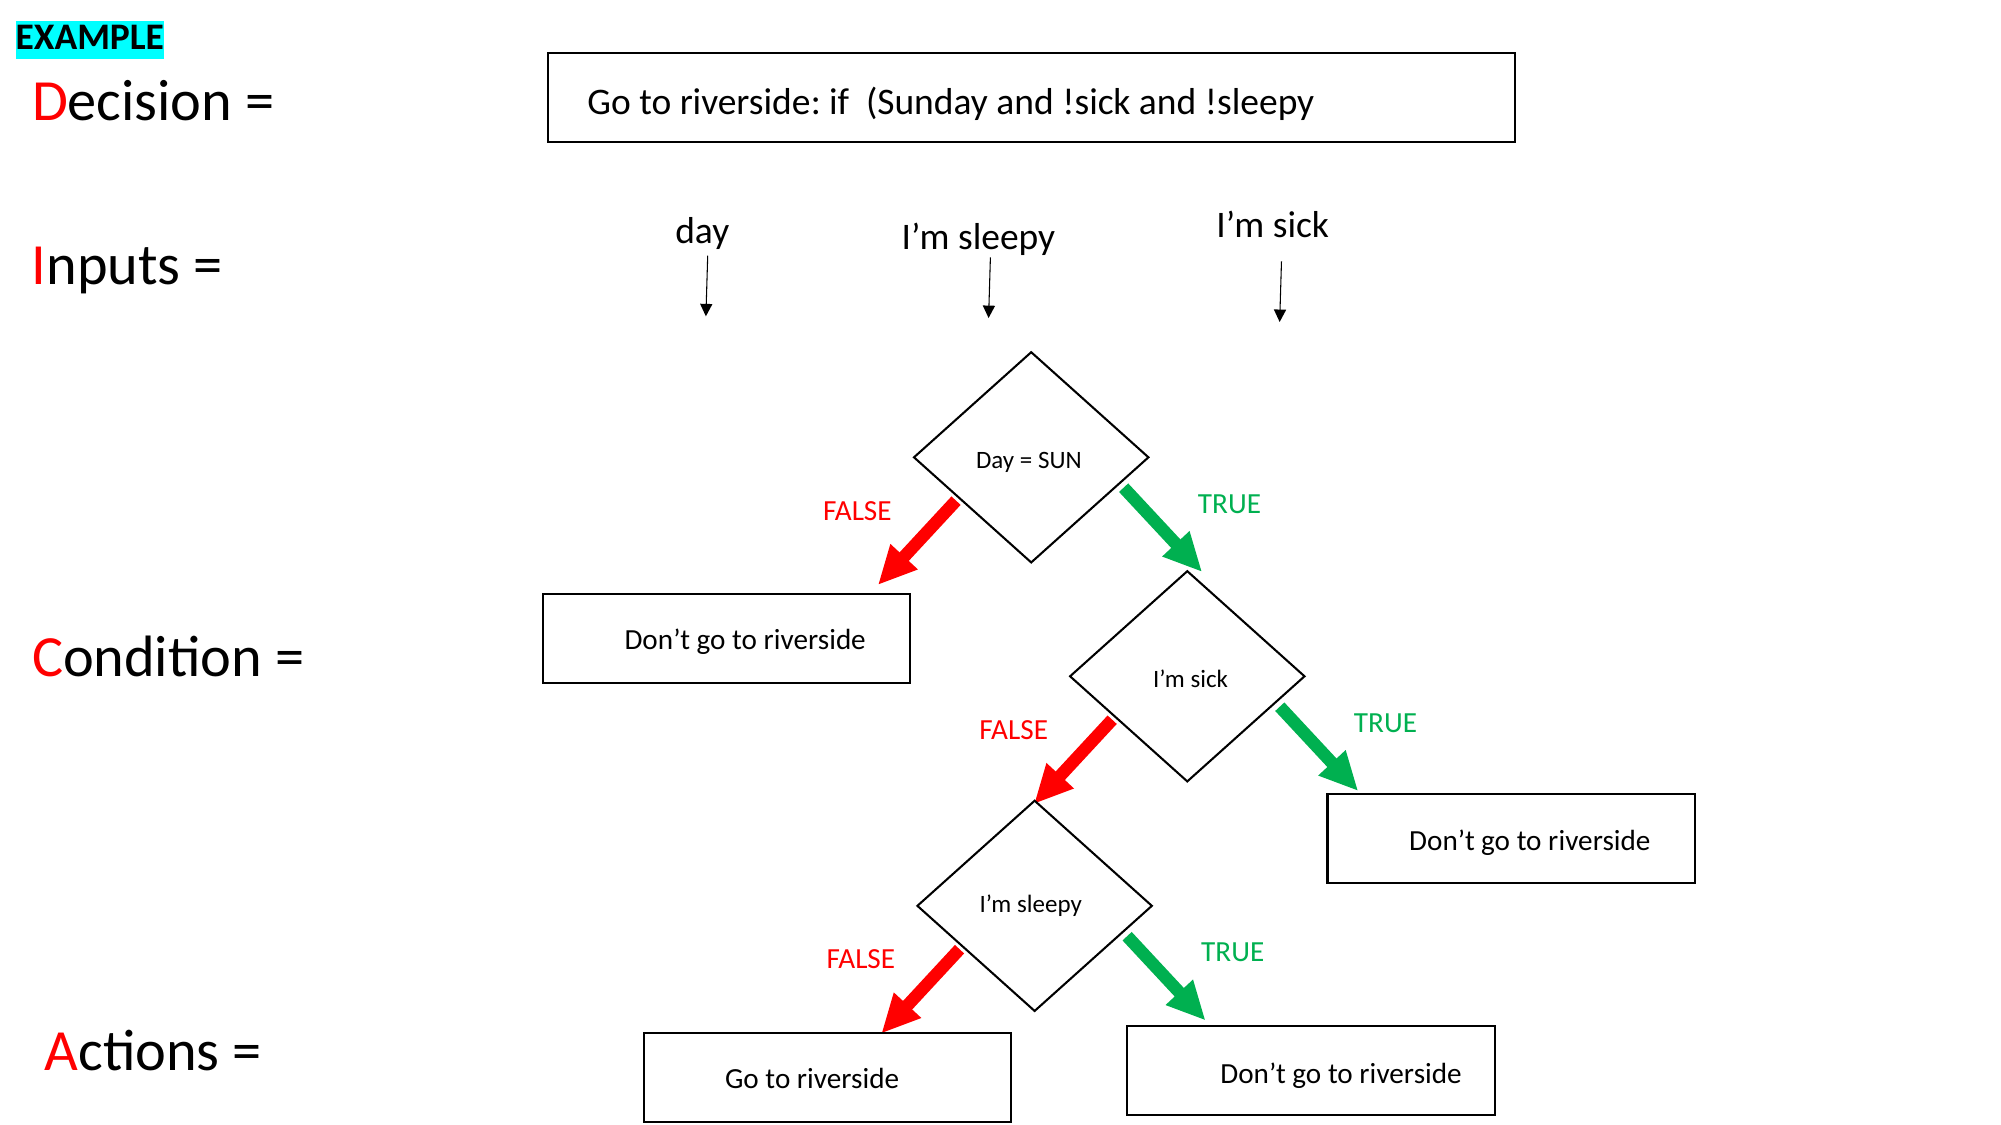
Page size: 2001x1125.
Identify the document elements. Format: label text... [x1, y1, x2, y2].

text_box Don’t go to riverside [609, 612, 881, 663]
text_box Go to riverside: if (Sunday and !sick and !sleepy [572, 69, 1331, 130]
text_box [915, 799, 1154, 1013]
text_box Go to riverside [710, 1052, 915, 1125]
text_box FALSE [964, 702, 1063, 753]
text_box day [660, 198, 745, 259]
text_box TRUE [1186, 925, 1280, 975]
text_box FALSE [808, 483, 907, 534]
text_box TRUE [1339, 695, 1433, 746]
text_box [643, 1032, 1012, 1123]
text_box I’m sleepy [886, 204, 1071, 265]
text_box TRUE [1183, 476, 1277, 527]
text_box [1279, 706, 1358, 791]
text_box [1068, 572, 1307, 783]
text_box I’m sick [1201, 192, 1344, 253]
text_box I’m sick [1138, 655, 1244, 700]
text_box [1326, 793, 1696, 884]
text_box [1126, 1025, 1496, 1116]
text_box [881, 949, 960, 1033]
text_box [878, 500, 957, 585]
text_box [547, 52, 1516, 143]
text_box [542, 593, 911, 684]
text_box Inputs = [17, 218, 251, 304]
text_box Decision = [17, 54, 303, 140]
text_box EXAMPLE [0, 4, 180, 65]
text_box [1123, 487, 1202, 572]
text_box Actions = [29, 1004, 291, 1089]
text_box Day = SUN [961, 435, 1098, 481]
text_box FALSE [811, 932, 911, 983]
text_box Condition = [17, 610, 333, 695]
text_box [1034, 719, 1113, 804]
text_box I’m sleepy [964, 879, 1098, 925]
text_box Don’t go to riverside [1205, 1047, 1477, 1097]
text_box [1127, 936, 1205, 1020]
text_box Don’t go to riverside [1394, 813, 1666, 864]
text_box [912, 350, 1150, 564]
